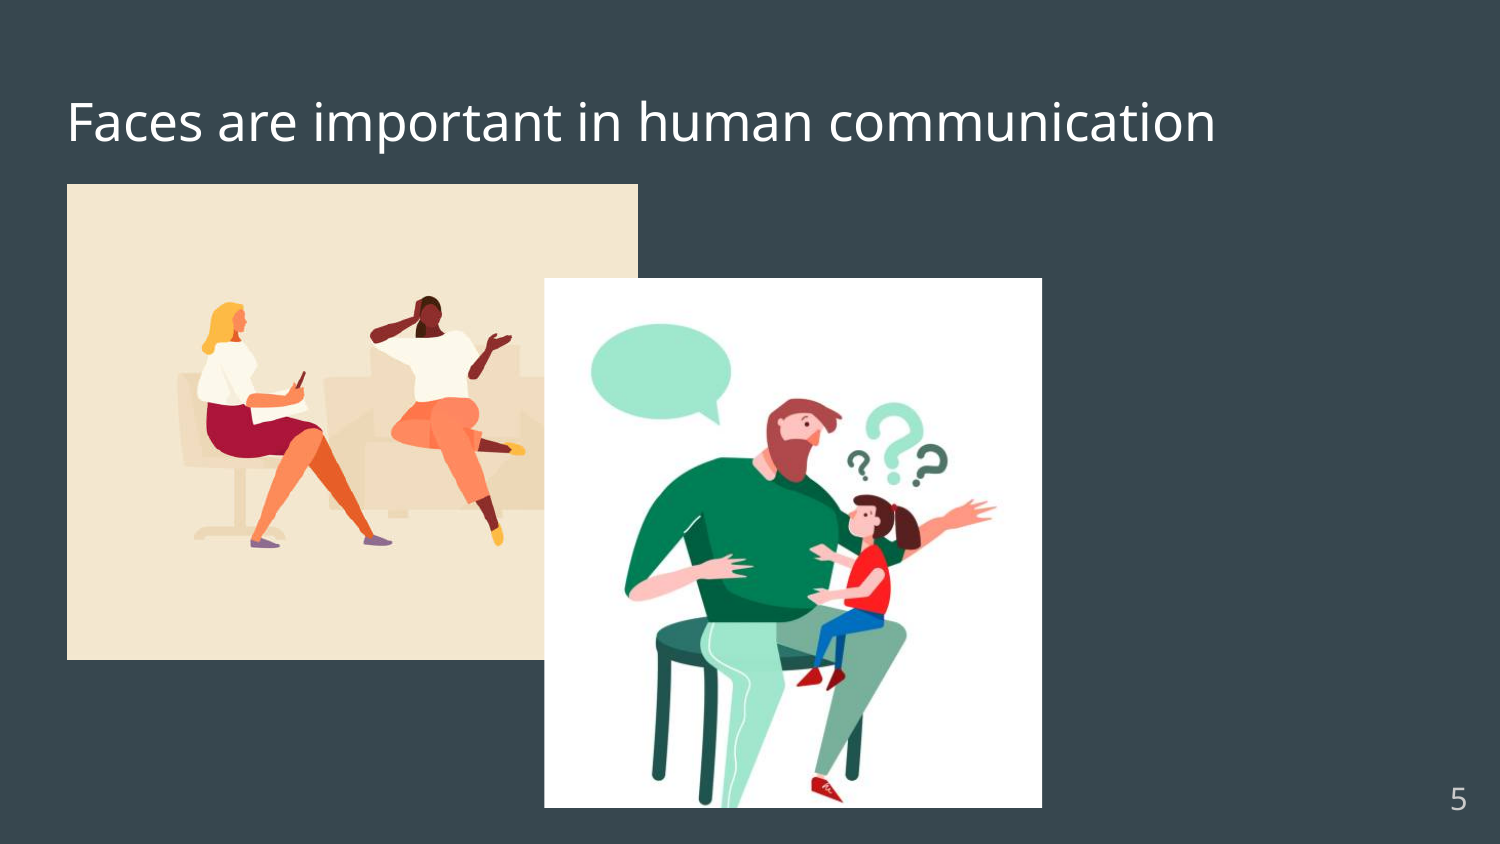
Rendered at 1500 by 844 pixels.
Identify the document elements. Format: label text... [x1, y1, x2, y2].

slide_number ‹#› [1392, 767, 1483, 833]
title Faces are important in human communication [51, 72, 1449, 167]
picture [66, 183, 1043, 808]
